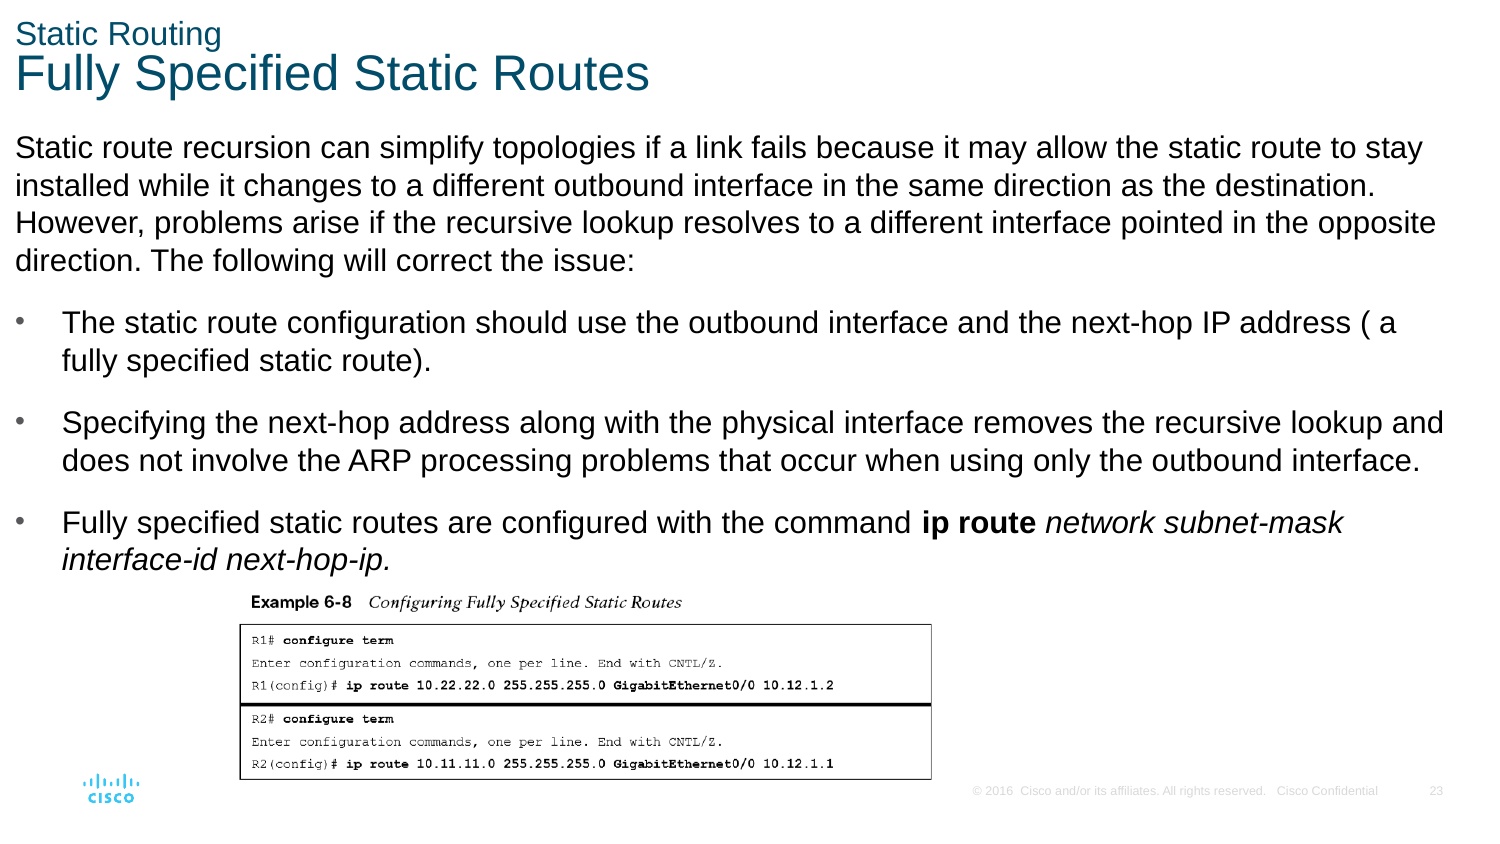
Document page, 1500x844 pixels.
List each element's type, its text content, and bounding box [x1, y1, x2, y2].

picture [213, 587, 943, 789]
list Static route recursion can simplify topologies if a link fails because it may allow the static route to stay installed while it changes to a different outbound interface in the same direction as the destination. However, problems arise if the recursive lookup resolves to a different interface pointed in the opposite direction. The following will correct the issue: The static route configuration should use the outbound interface and the next-hop IP address ( a fully specified static route). Specifying the next-hop address along with the physical interface removes the recursive lookup and does not involve the ARP processing problems that occur when using only the outbound interface. Fully specified static routes are configured with the command ip route network subnet-mask interface-id next-hop-ip. [0, 120, 1475, 588]
title Static Routing Fully Specified Static Routes [0, 0, 1369, 120]
